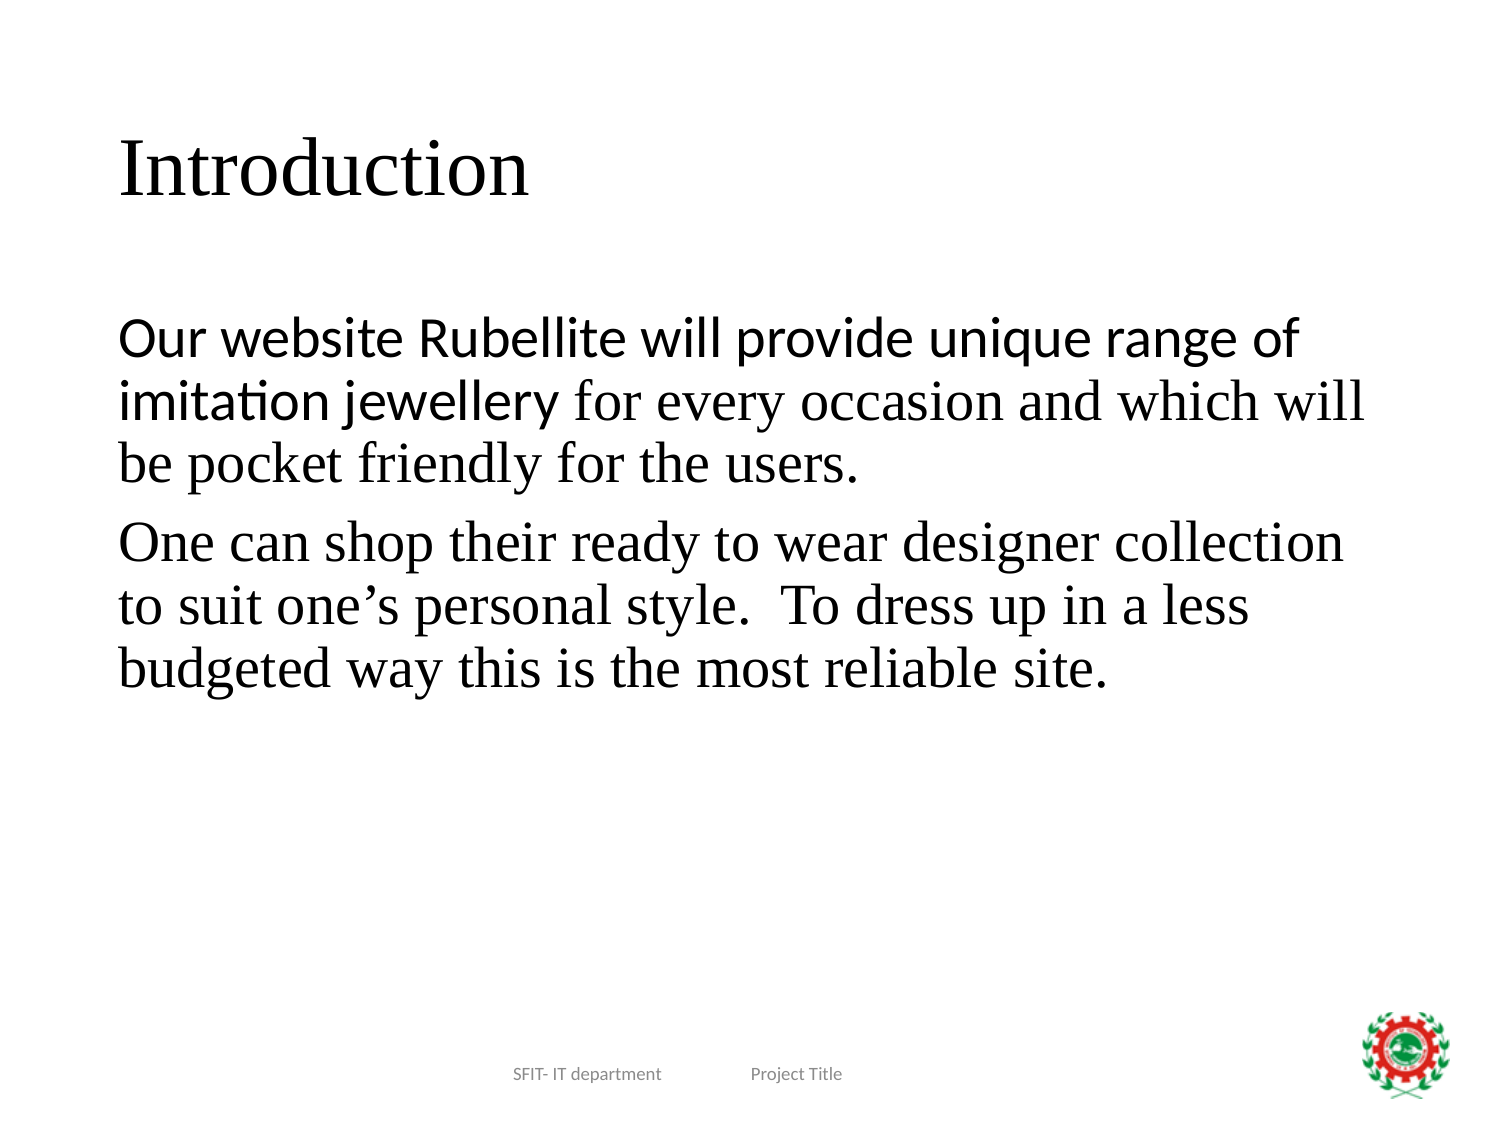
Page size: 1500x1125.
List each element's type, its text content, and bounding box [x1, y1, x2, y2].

list Our website Rubellite will provide unique range of imitation jewellery for every occasion and which will be pocket friendly for the users. One can shop their ready to wear designer collection to suit one’s personal style. To dress up in a less budgeted way this is the most reliable site. [103, 299, 1397, 1014]
picture [1362, 1012, 1450, 1099]
title Introduction [103, 59, 1397, 278]
slide_number 3 [1059, 1042, 1397, 1103]
footer SFIT- IT department Project Title [496, 1042, 1004, 1103]
